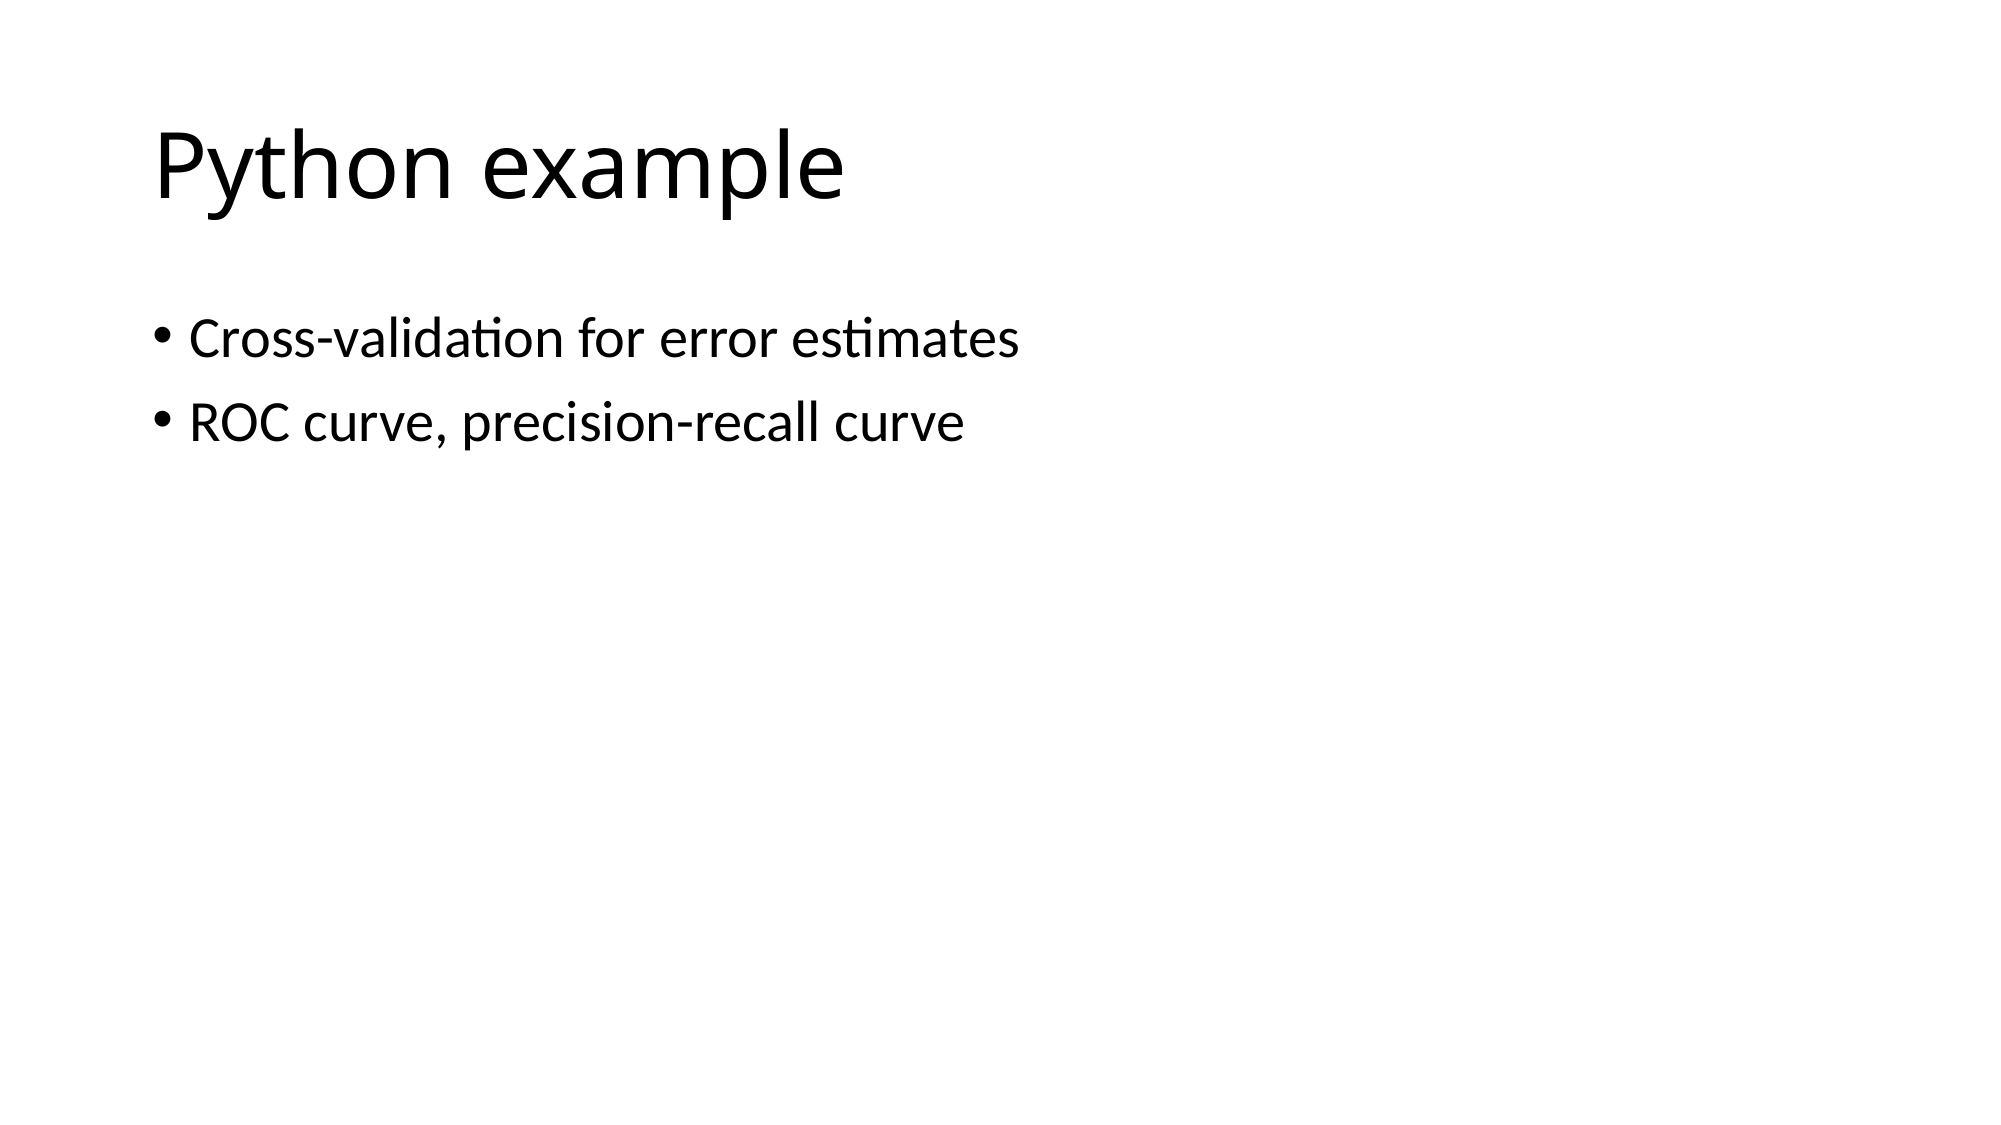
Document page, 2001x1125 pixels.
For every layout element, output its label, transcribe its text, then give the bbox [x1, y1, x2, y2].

title Python example [137, 59, 1863, 278]
list Cross-validation for error estimates ROC curve, precision-recall curve [137, 299, 1863, 1014]
